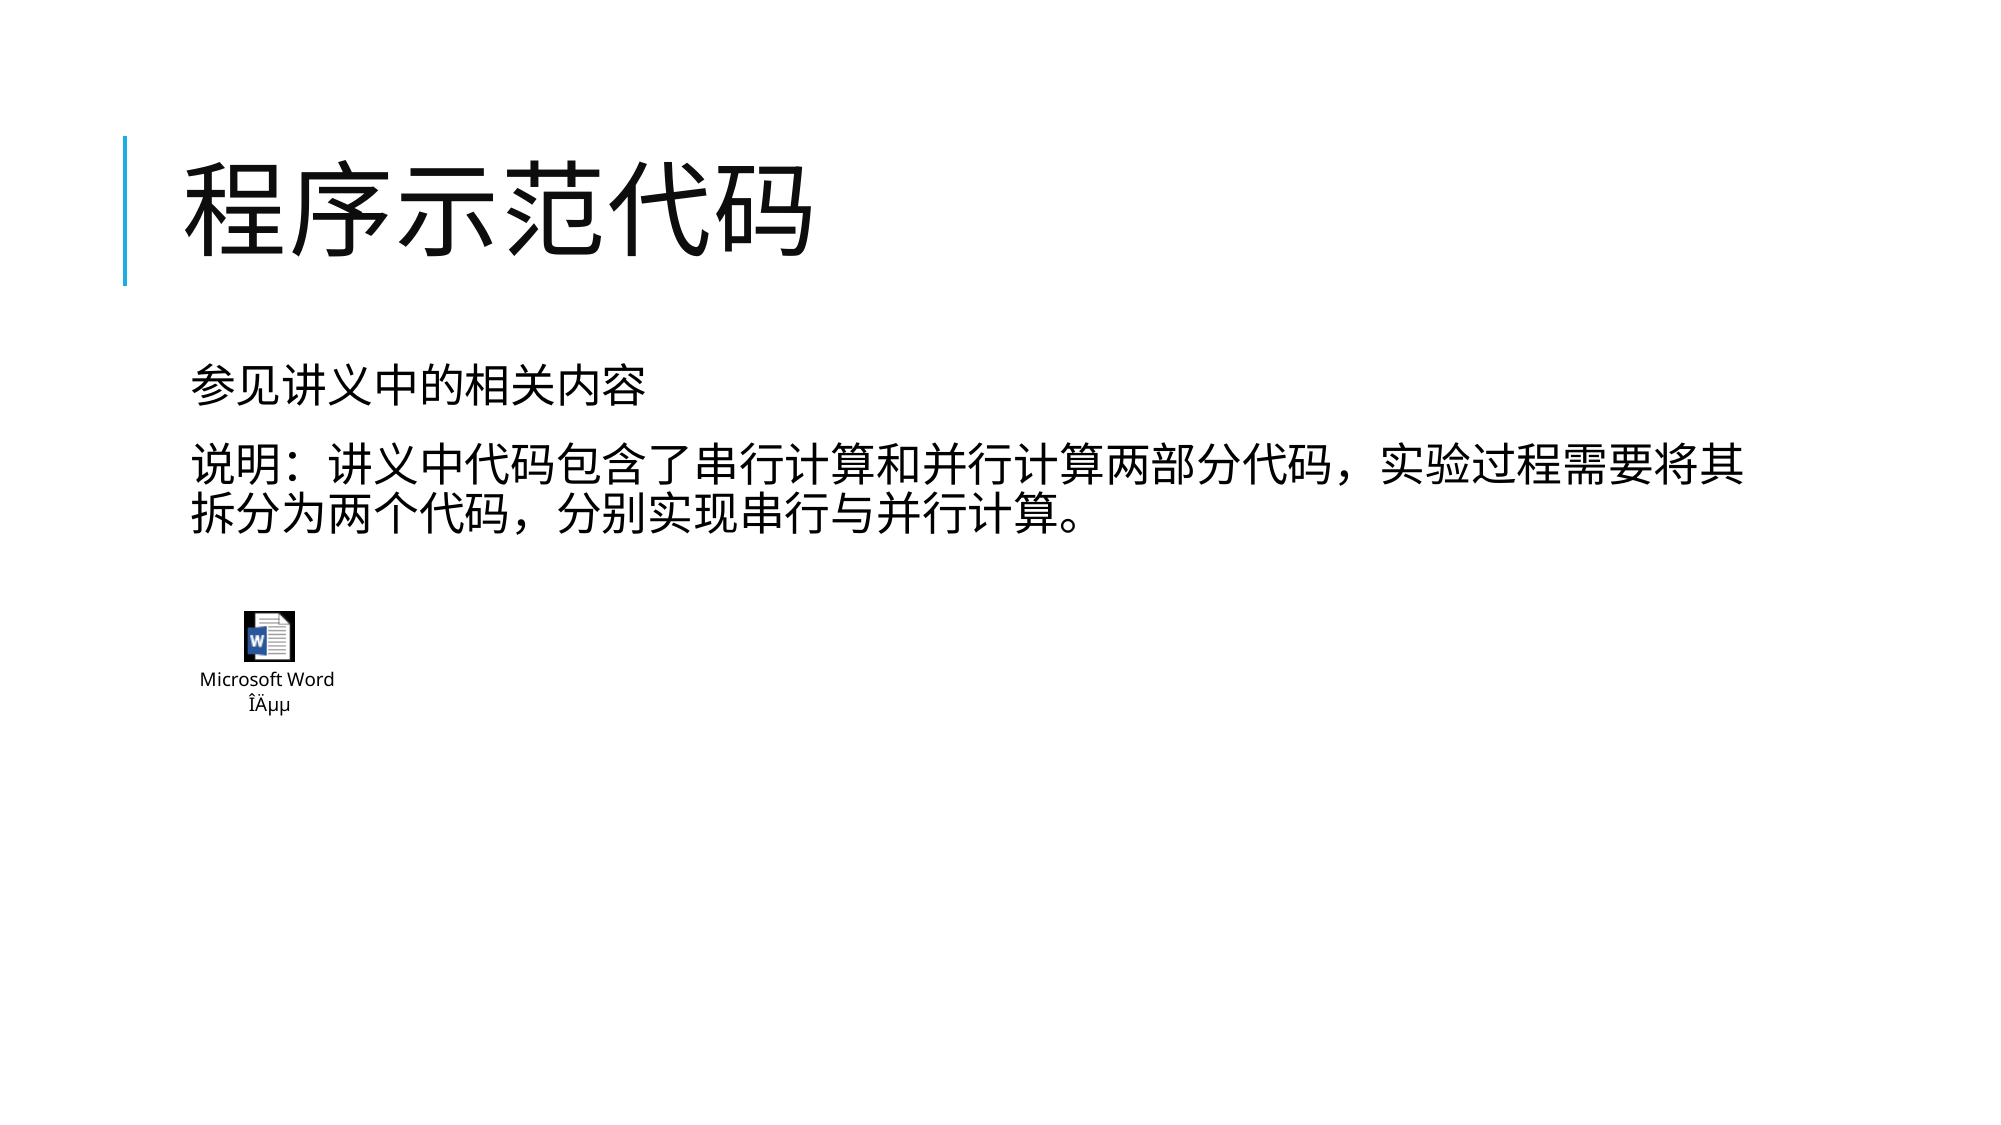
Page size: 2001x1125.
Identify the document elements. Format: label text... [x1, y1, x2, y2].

title 程序示范代码 [168, 96, 1763, 342]
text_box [194, 611, 345, 742]
list 参见讲义中的相关内容 说明：讲义中代码包含了串行计算和并行计算两部分代码，实验过程需要将其拆分为两个代码，分别实现串行与并行计算。 [168, 355, 1763, 1070]
